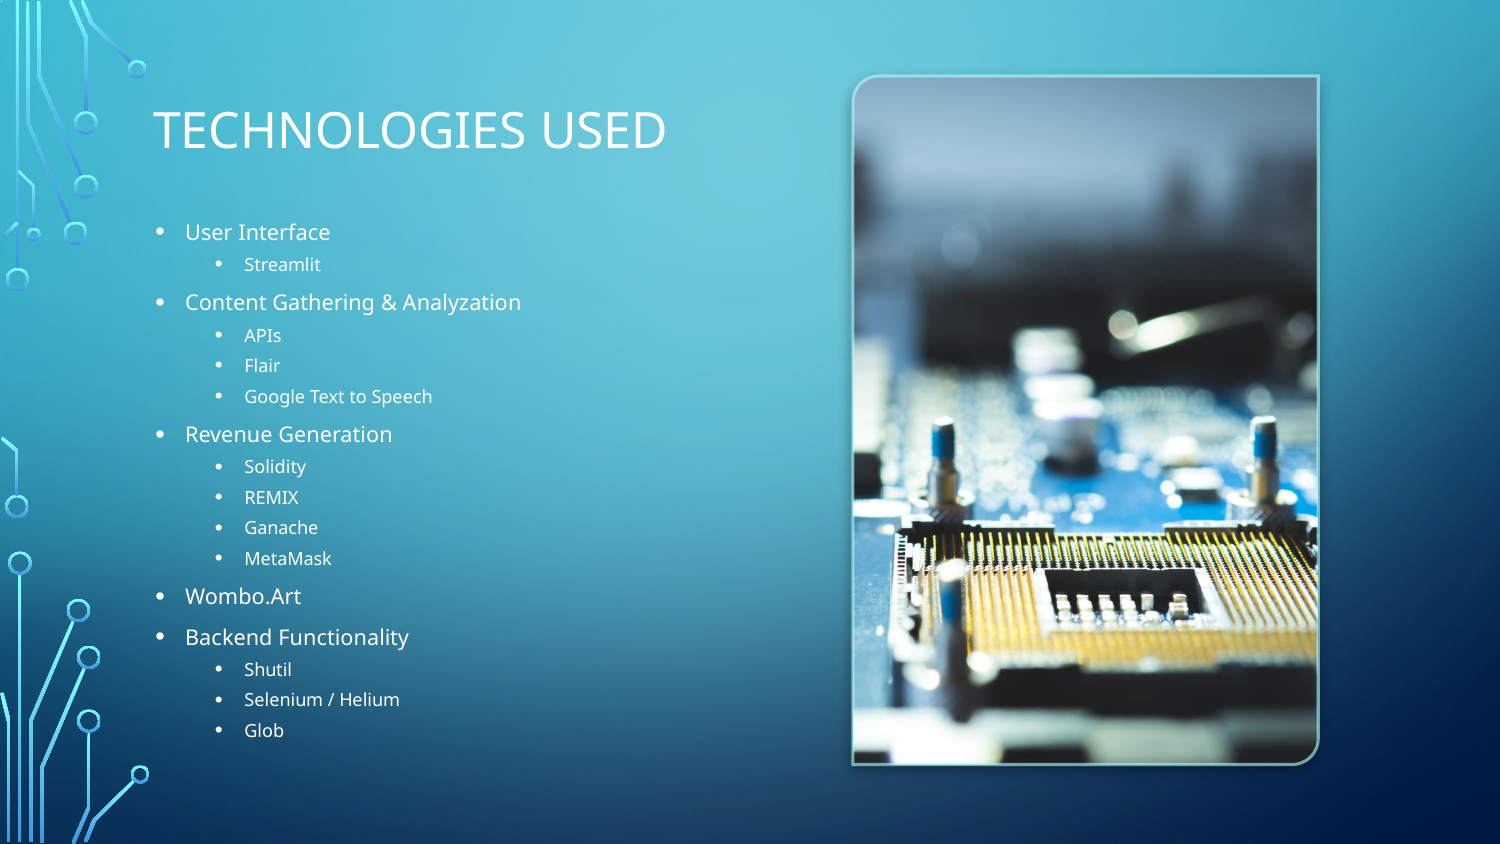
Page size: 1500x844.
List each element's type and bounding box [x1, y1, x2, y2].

text_box [0, 0, 151, 844]
picture [151, 0, 1500, 844]
